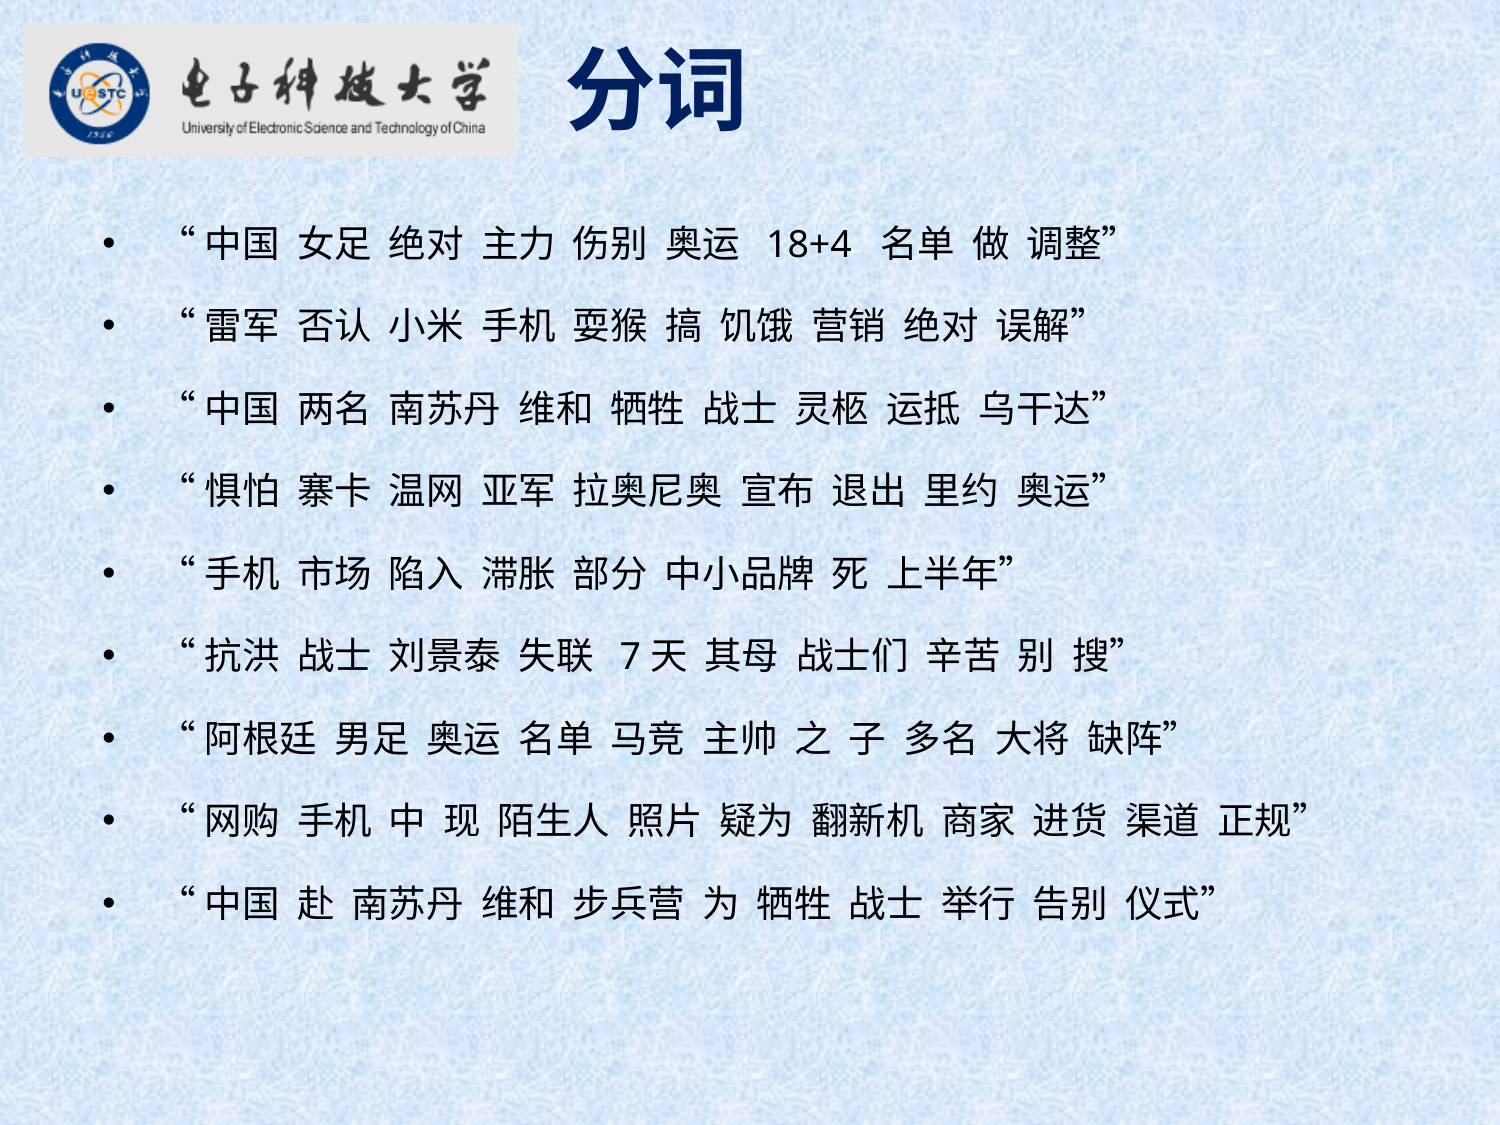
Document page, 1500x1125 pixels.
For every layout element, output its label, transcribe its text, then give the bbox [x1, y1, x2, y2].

picture [0, 0, 1500, 1125]
title 分词 [549, 24, 1400, 175]
list “中国 女足 绝对 主力 伤别 奥运 18+4 名单 做 调整” “雷军 否认 小米 手机 耍猴 搞 饥饿 营销 绝对 误解” “中国 两名 南苏丹 维和 牺牲 战士 灵柩 运抵 乌干达” “惧怕 寨卡 温网 亚军 拉奥尼奥 宣布 退出 里约 奥运” “手机 市场 陷入 滞胀 部分 中小品牌 死 上半年” “抗洪 战士 刘景泰 失联 7天 其母 战士们 辛苦 别 搜” “阿根廷 男足 奥运 名单 马竞 主帅 之 子 多名 大将 缺阵” “网购 手机 中 现 陌生人 照片 疑为 翻新机 商家 进货 渠道 正规” “中国 赴 南苏丹 维和 步兵营 为 牺牲 战士 举行 告别 仪式” [87, 212, 1425, 1088]
